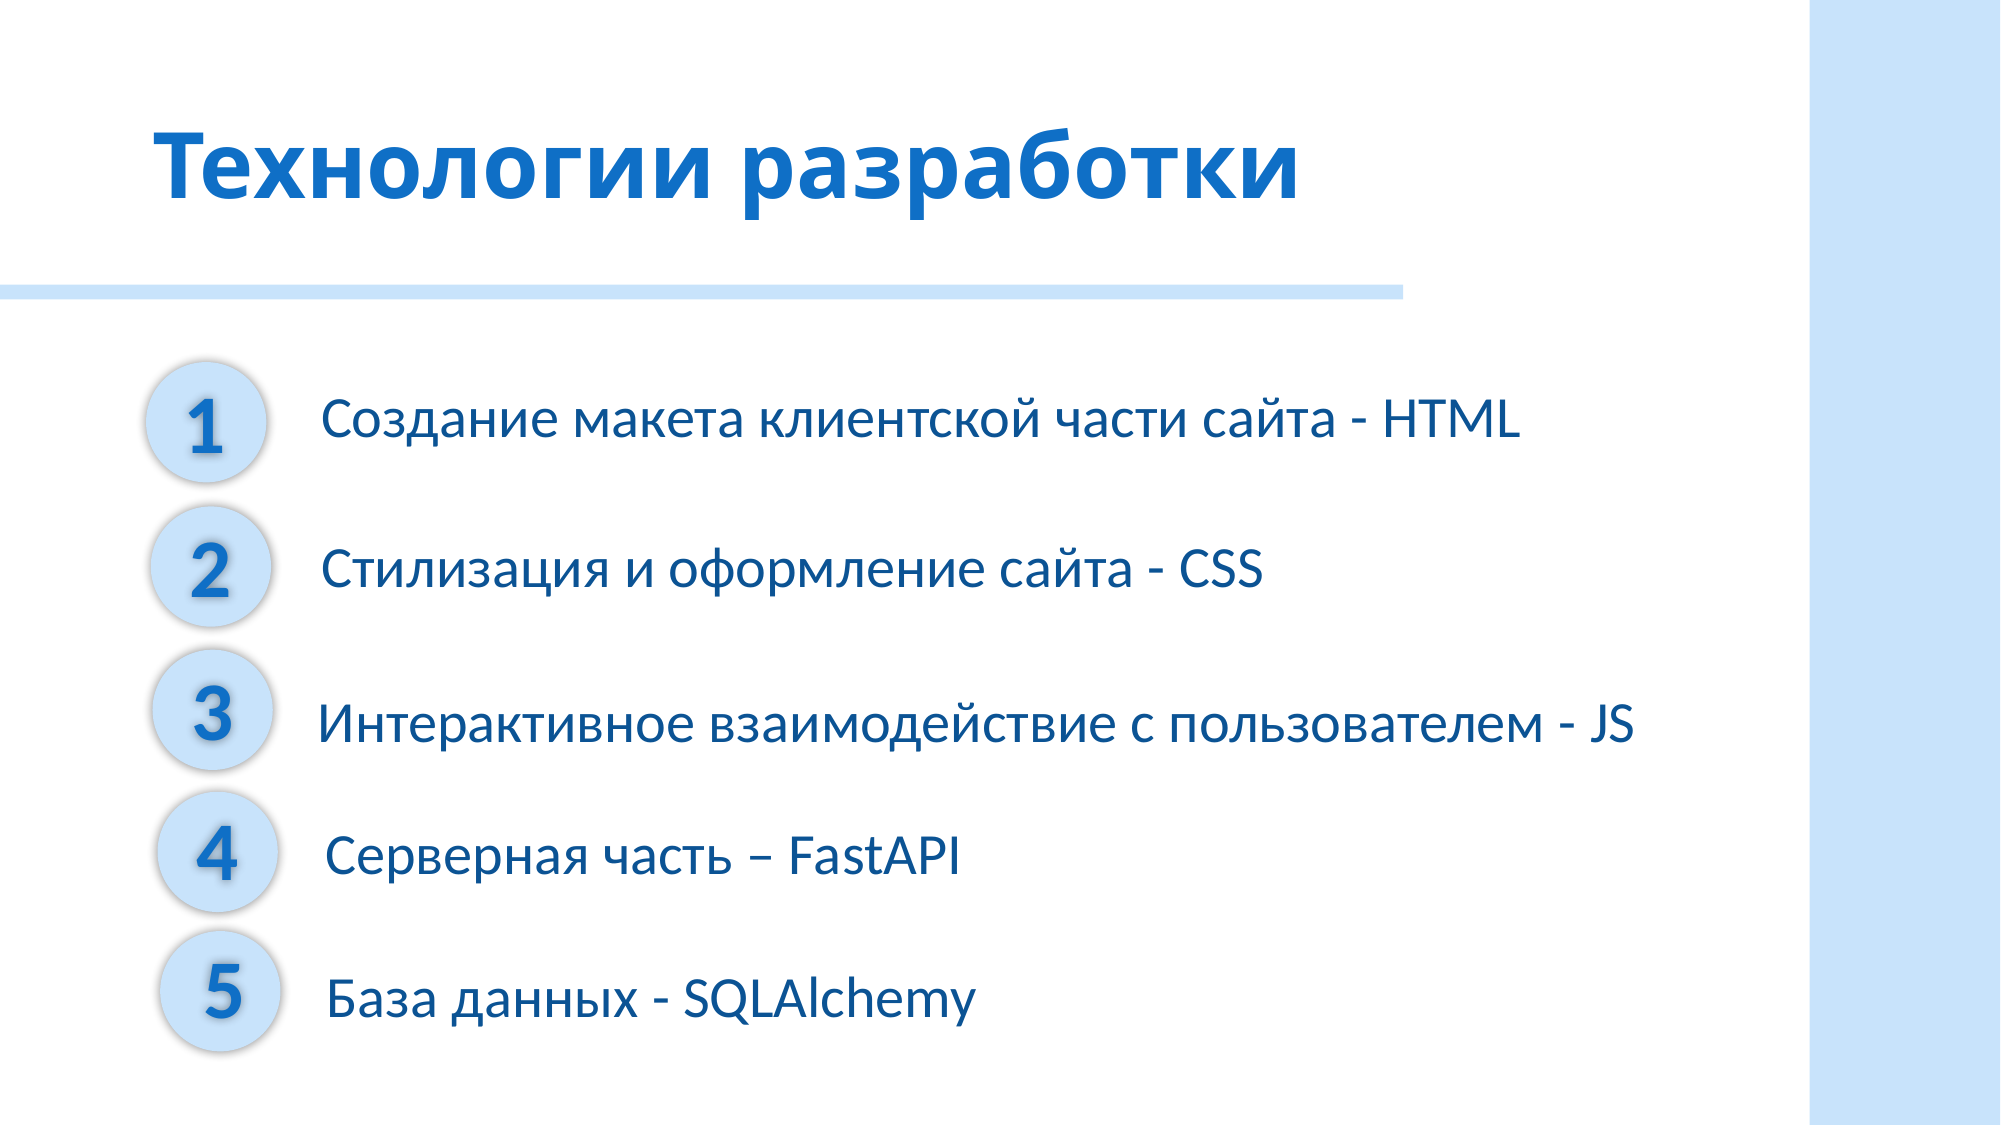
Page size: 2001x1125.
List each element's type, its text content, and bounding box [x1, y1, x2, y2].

text_box 5 [164, 928, 285, 1043]
text_box 3 [152, 649, 273, 765]
text_box 4 [157, 789, 278, 905]
text_box Серверная часть – FastAPI [310, 808, 978, 894]
text_box Интерактивное взаимодействие с пользователем - JS [303, 676, 1678, 762]
text_box Создание макета клиентской части сайта - HTML [306, 371, 1536, 457]
text_box 2 [150, 506, 272, 622]
text_box Стилизация и оформление сайта - CSS [306, 521, 1279, 607]
title Технологии разработки [137, 59, 1863, 278]
text_box 1 [144, 363, 265, 478]
text_box База данных - SQLAlchemy [311, 951, 992, 1037]
